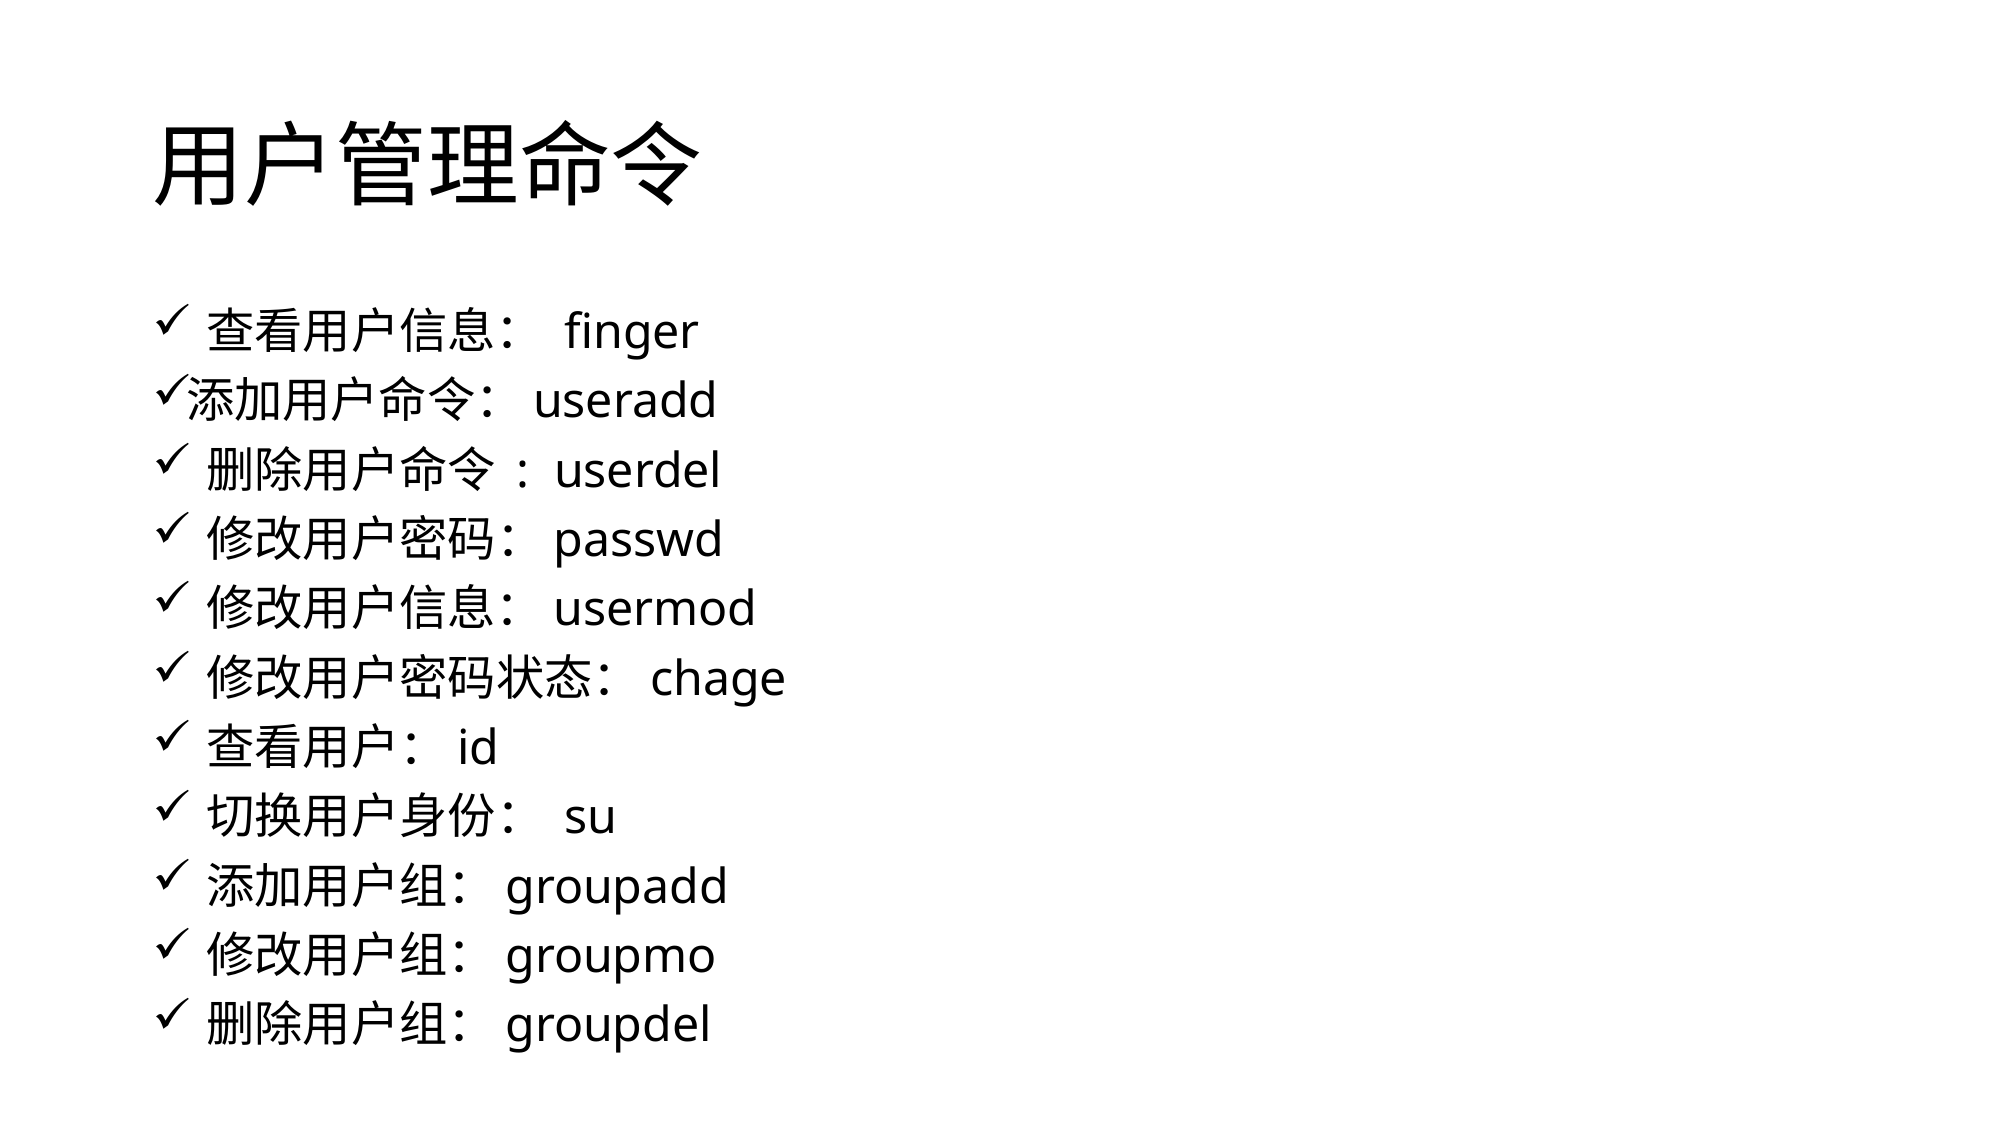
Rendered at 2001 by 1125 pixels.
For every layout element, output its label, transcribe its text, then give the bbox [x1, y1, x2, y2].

list 查看用户信息： finger 添加用户命令：useradd 删除用户命令 : userdel 修改用户密码：passwd 修改用户信息：usermod 修改用户密码状态：chage 查看用户：id 切换用户身份： su 添加用户组：groupadd 修改用户组：groupmo 删除用户组：groupdel [137, 299, 1863, 1066]
title 用户管理命令 [137, 59, 1863, 278]
